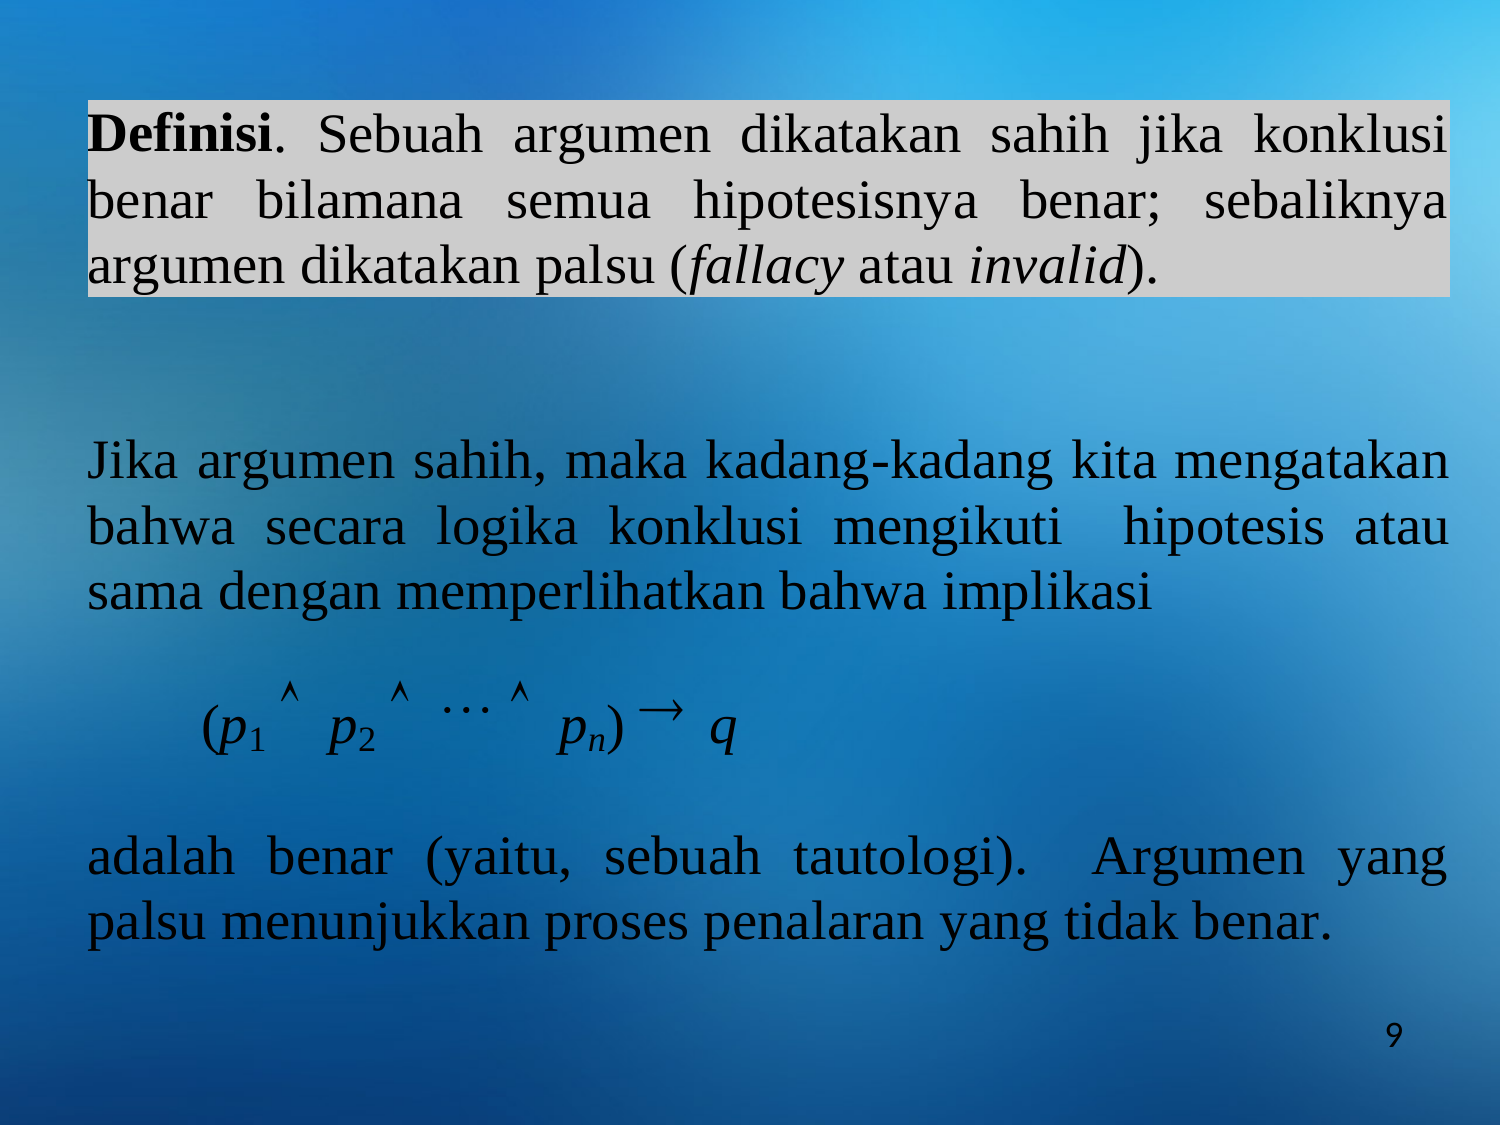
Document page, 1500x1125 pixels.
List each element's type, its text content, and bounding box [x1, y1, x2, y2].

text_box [87, 99, 1451, 954]
picture [0, 0, 1500, 1125]
slide_number 9 [1369, 1002, 1445, 1063]
